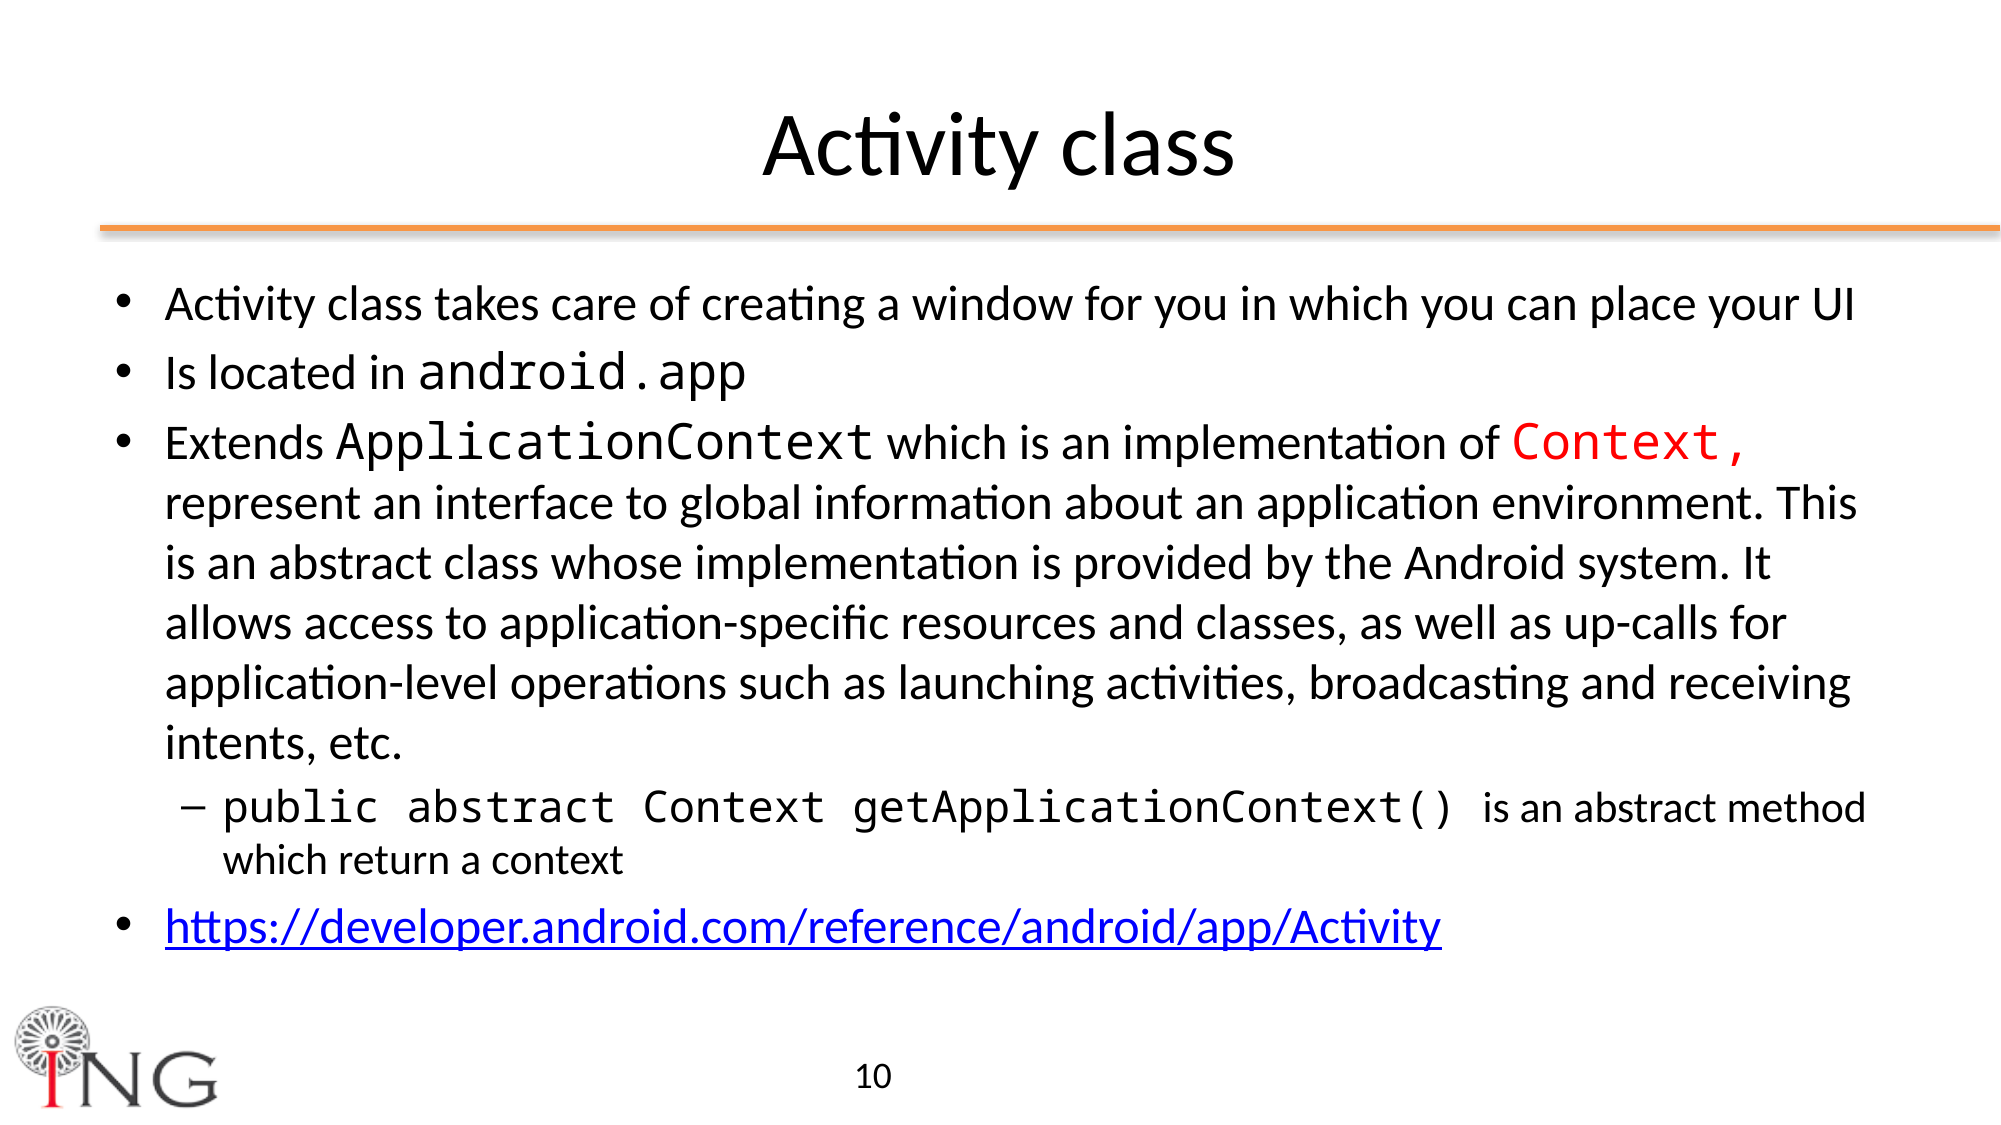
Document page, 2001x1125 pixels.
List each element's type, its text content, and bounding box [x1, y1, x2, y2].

title Activity class [99, 45, 1900, 233]
list Activity class takes care of creating a window for you in which you can place your UI Is located in android.app Extends ApplicationContext which is an implementation of Context, represent an interface to global information about an application environment. This is an abstract class whose implementation is provided by the Android system. It allows access to application-specific resources and classes, as well as up-calls for application-level operations such as launching activities, broadcasting and receiving intents, etc. public abstract Context getApplicationContext() is an abstract method which return a context https://developer.android.com/reference/android/app/Activity [99, 262, 1900, 1005]
picture [0, 987, 244, 1125]
slide_number 10 [839, 1043, 1900, 1104]
